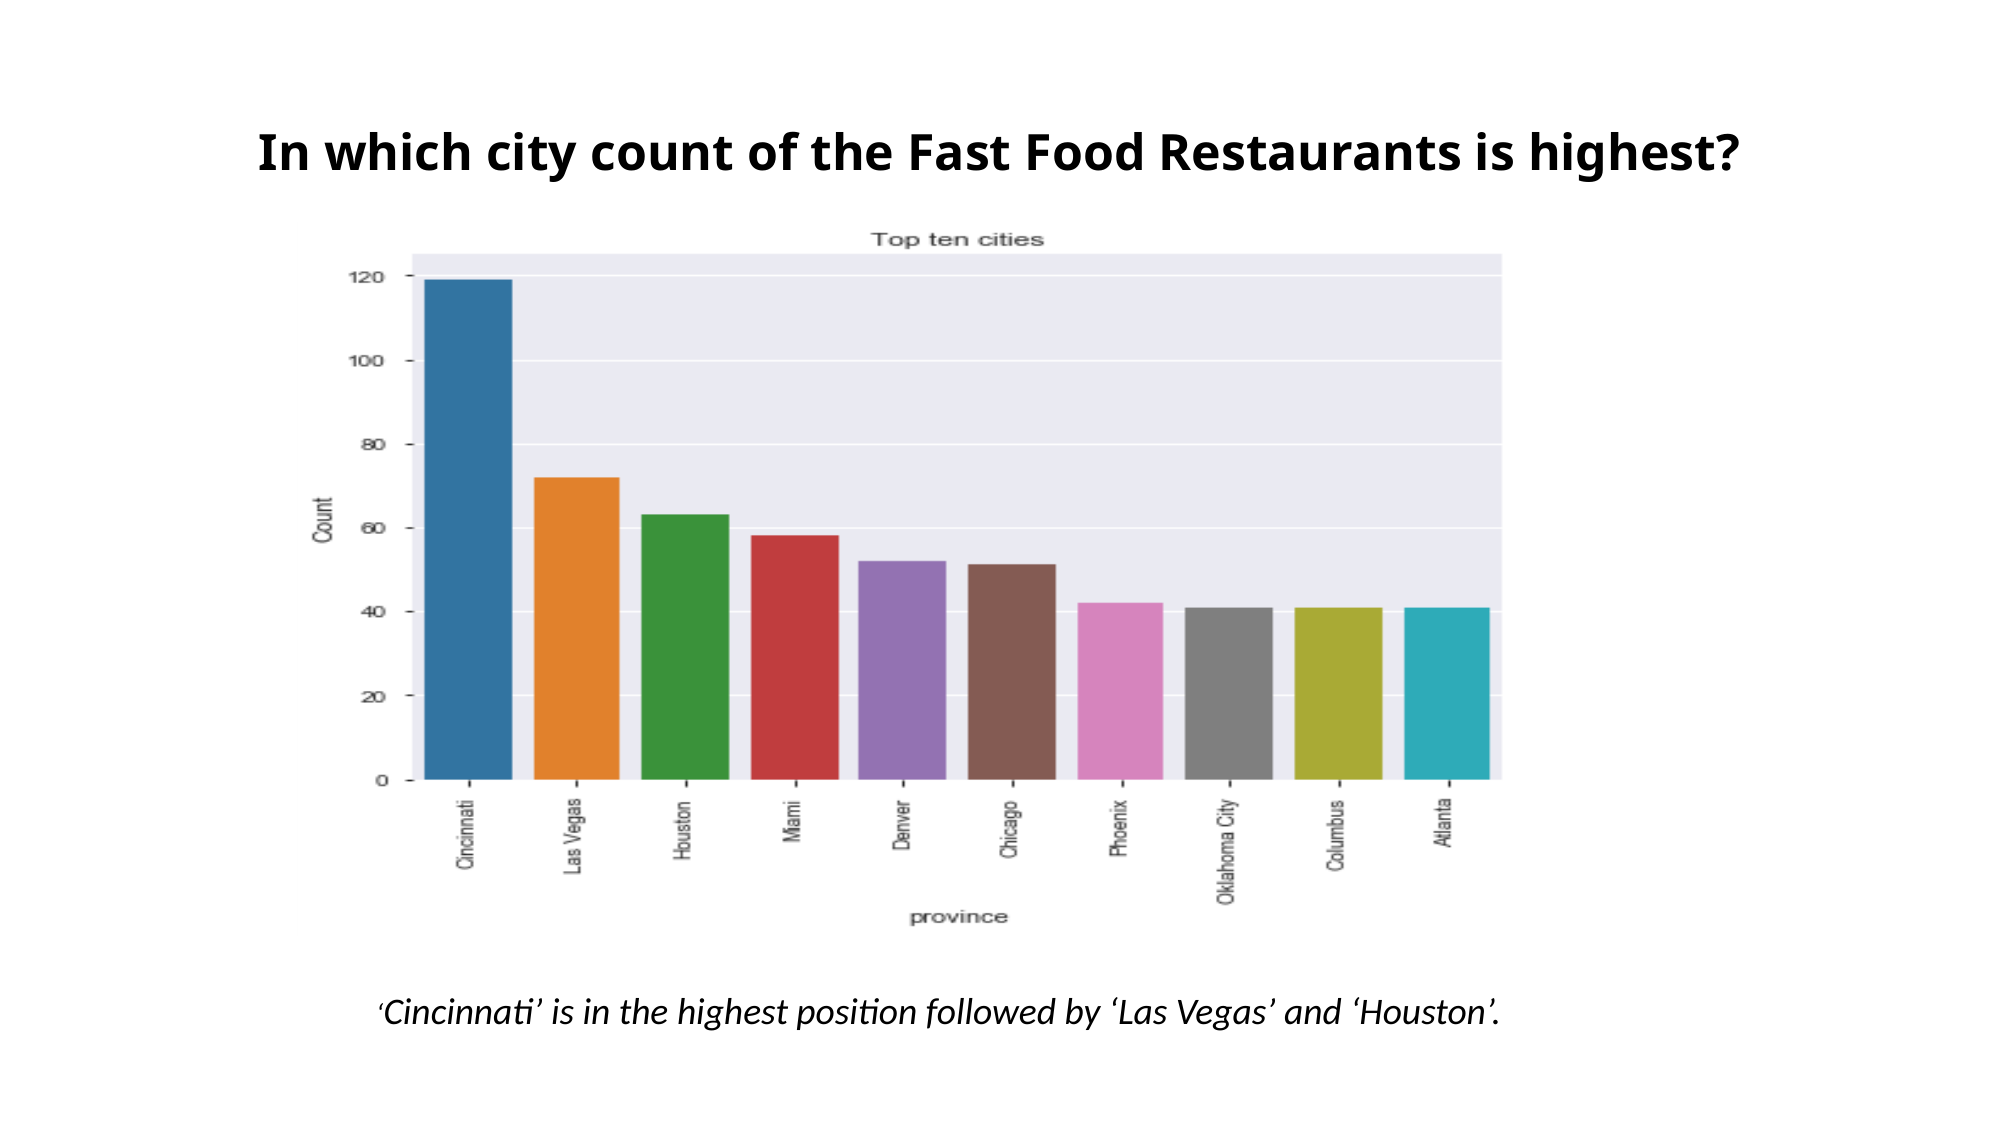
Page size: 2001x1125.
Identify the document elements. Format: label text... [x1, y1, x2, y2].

subtitle ‘Cincinnati’ is in the highest position followed by ‘Las Vegas’ and ‘Houston’. [361, 984, 1837, 1050]
picture [296, 222, 1527, 936]
title In which city count of the Fast Food Restaurants is highest? [230, 102, 1770, 190]
